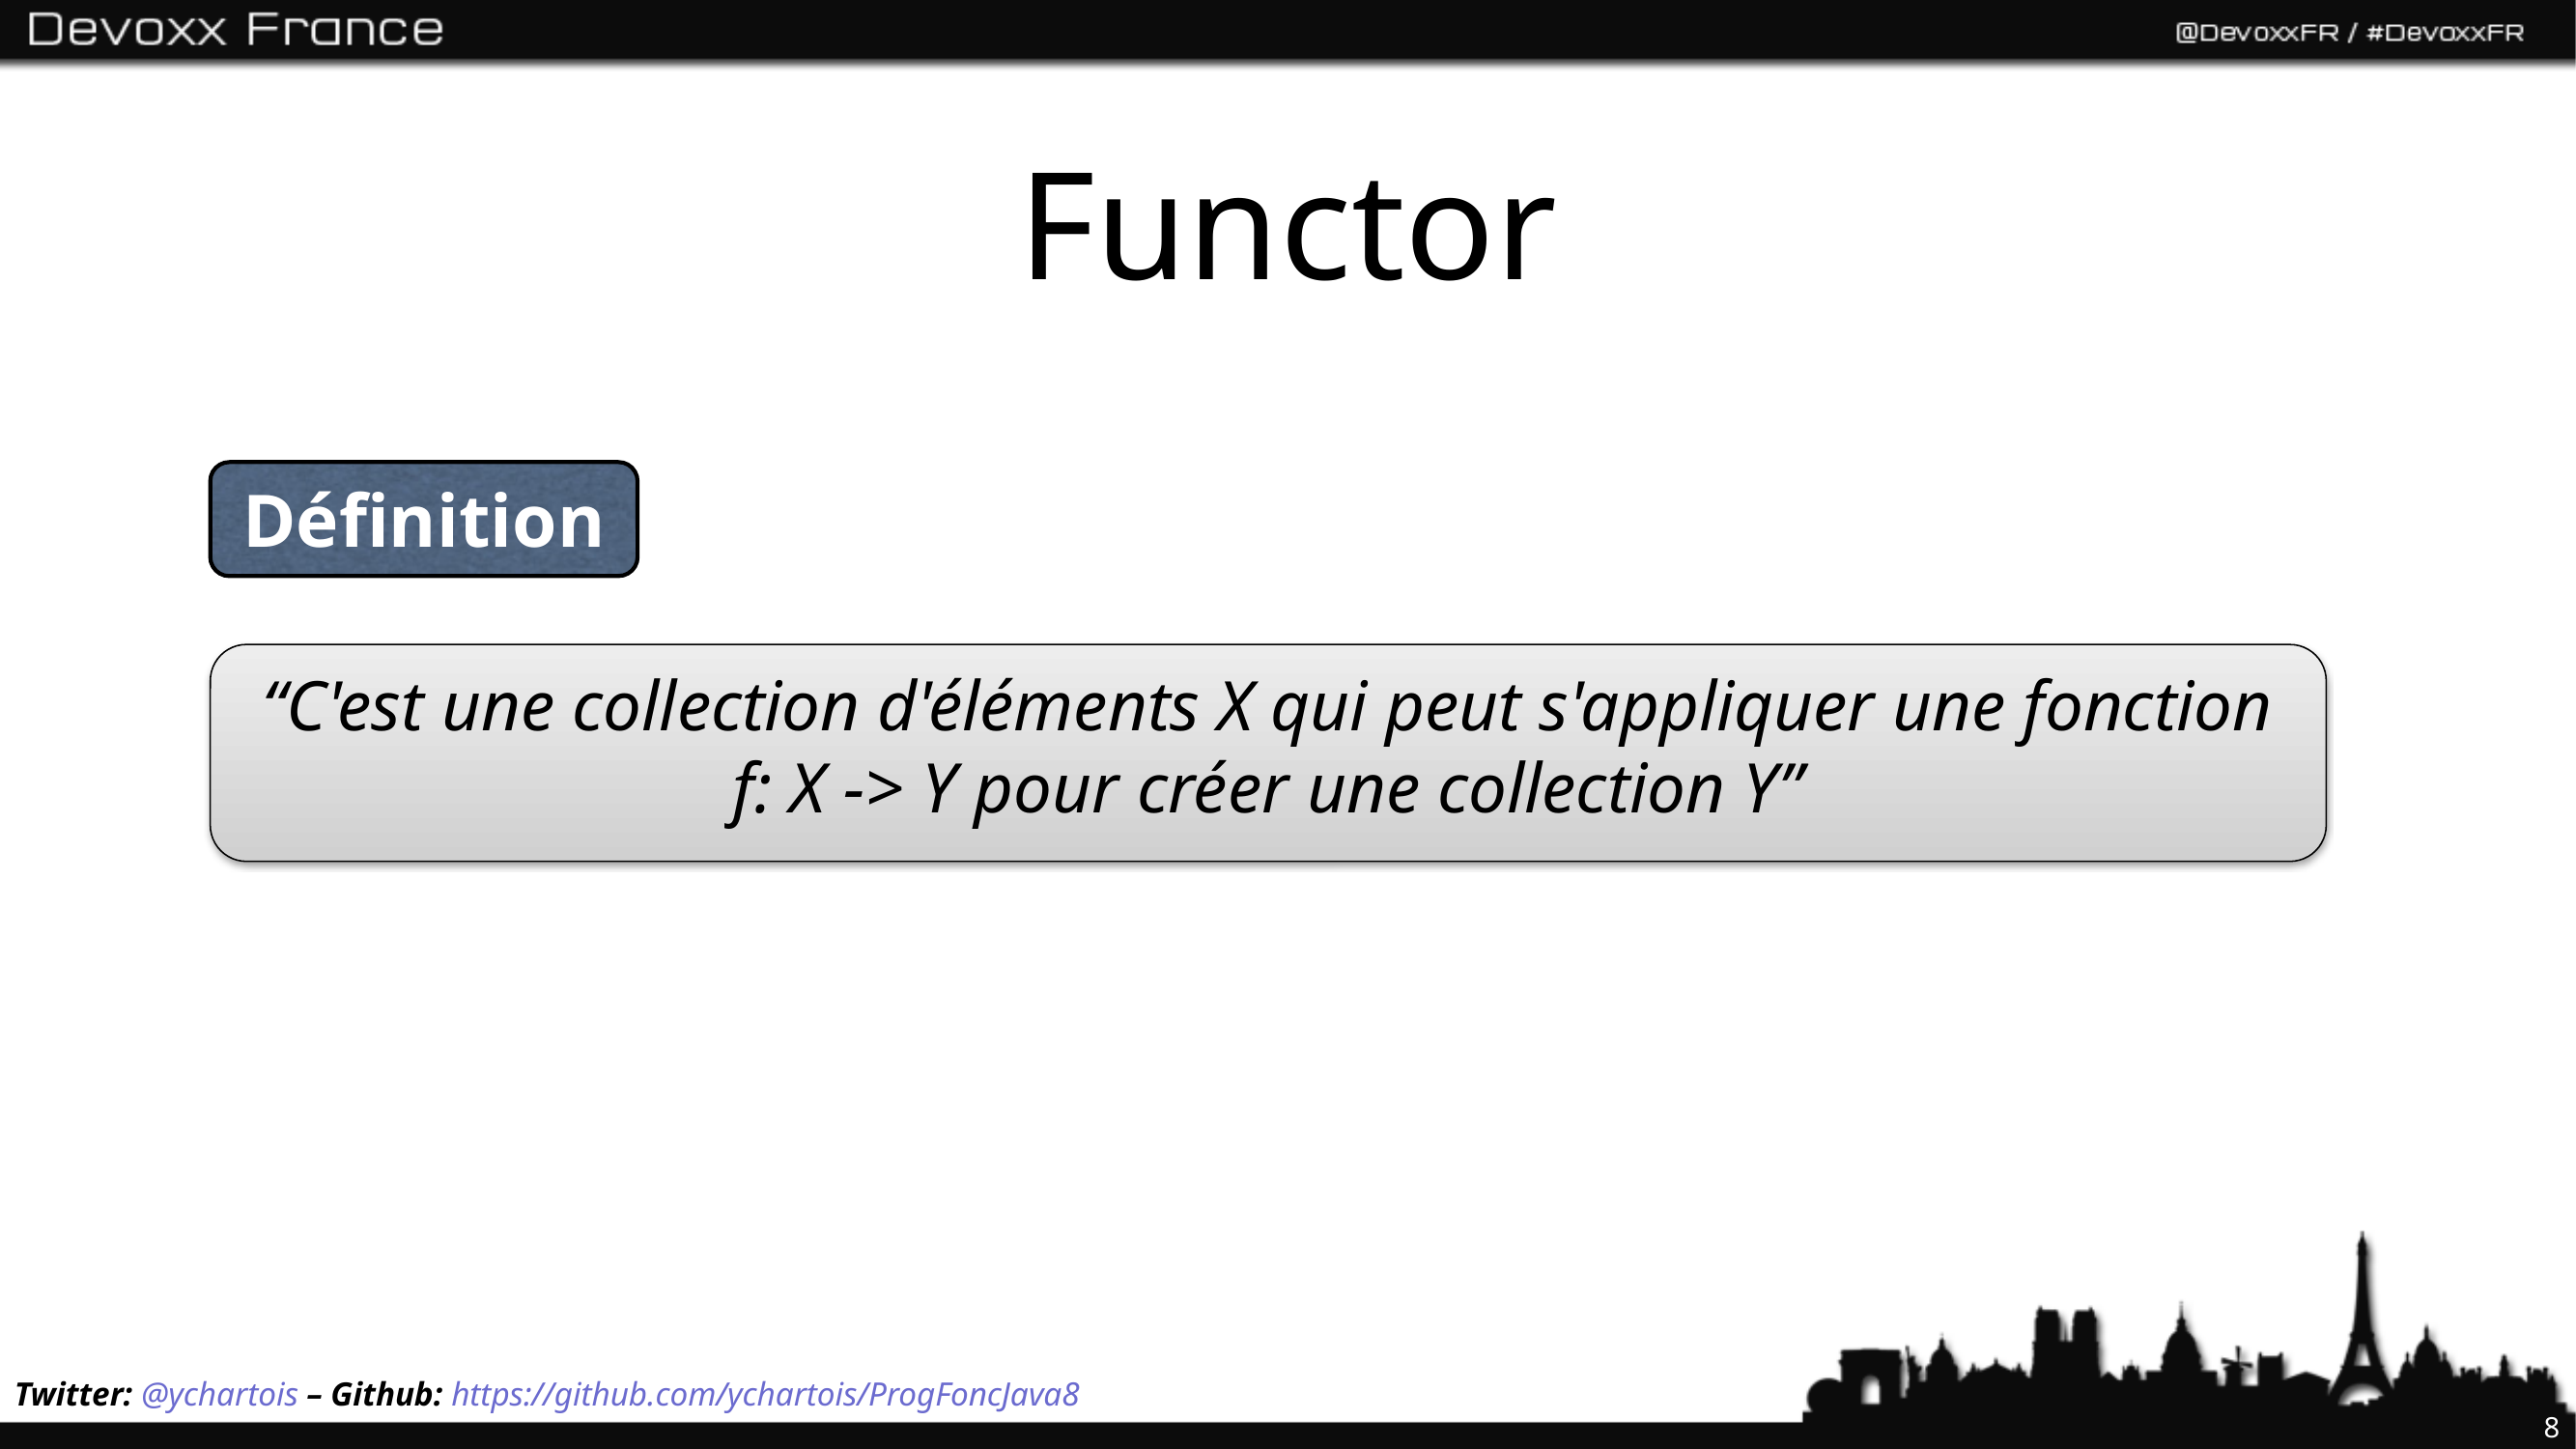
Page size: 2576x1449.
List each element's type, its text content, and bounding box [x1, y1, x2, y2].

text_box Définition [210, 462, 638, 577]
title Functor [183, 38, 2393, 403]
picture [0, 0, 2576, 1449]
slide_number 8 [2528, 1403, 2575, 1449]
text_box Twitter: @ychartois – Github: https://github.com/ychartois/ProgFoncJava8 [0, 1367, 1186, 1420]
text_box “C'est une collection d'éléments X qui peut s'appliquer une fonction f: X -> Y pour créer une collection Y” [209, 643, 2328, 863]
